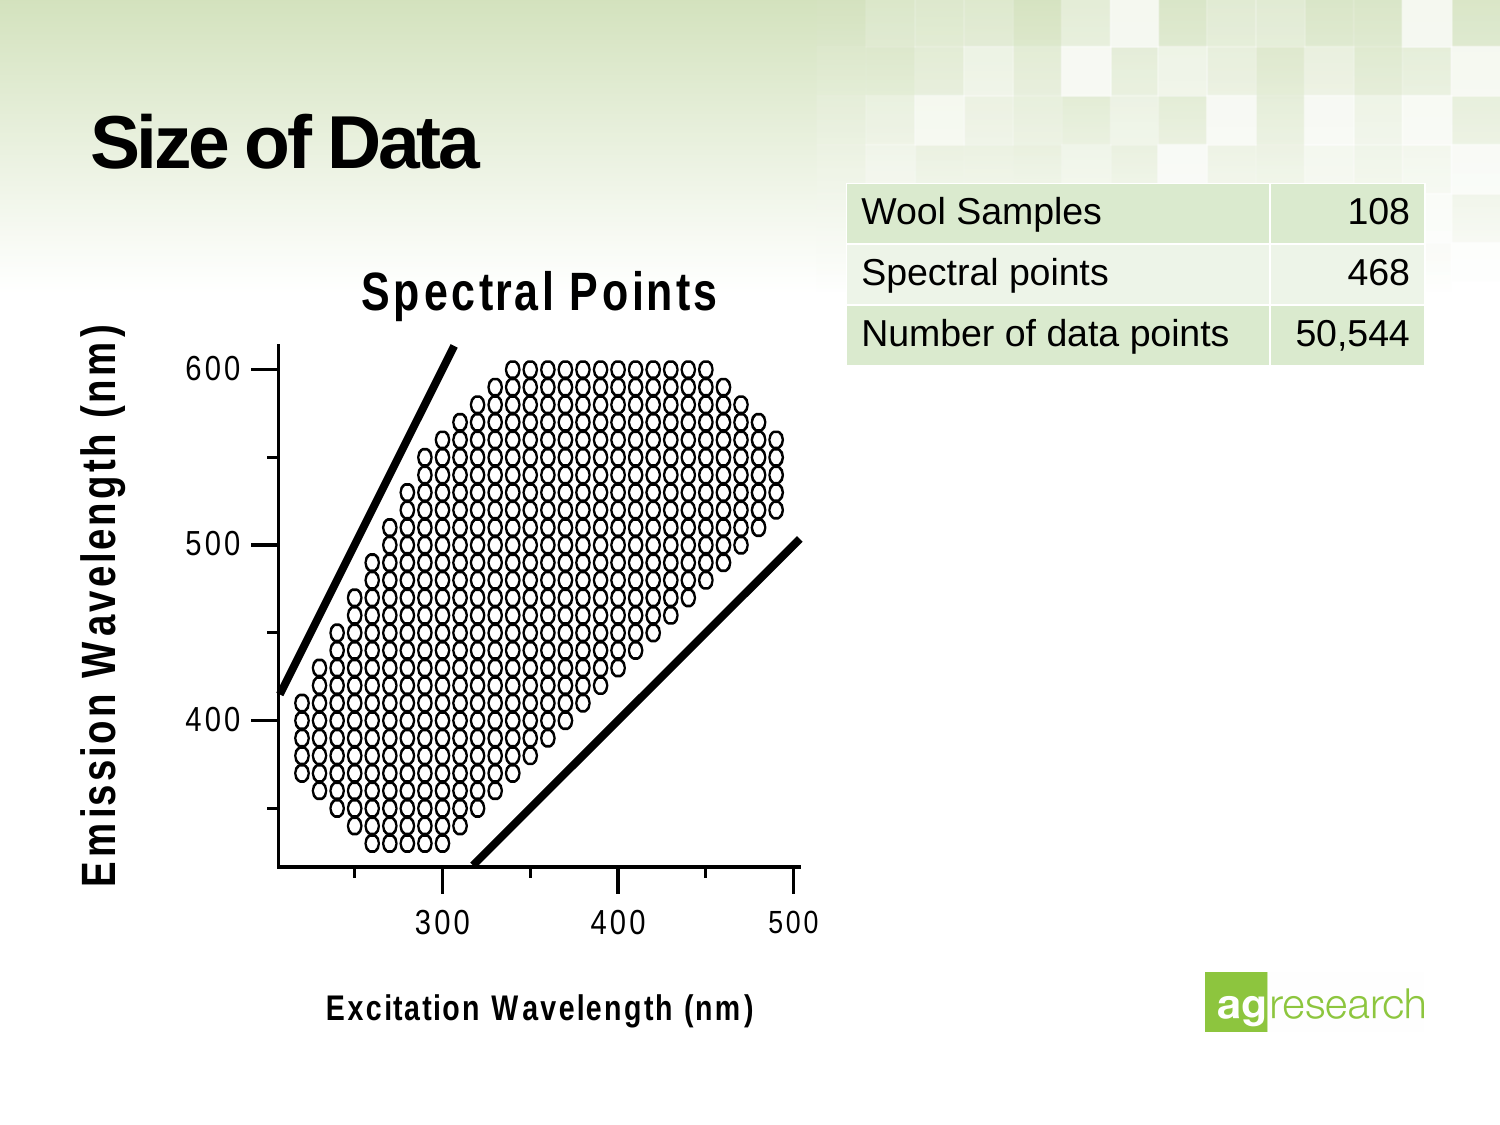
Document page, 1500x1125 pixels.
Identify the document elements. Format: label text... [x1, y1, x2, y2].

table_cell 50,544 [1271, 306, 1424, 365]
table_header 108 [1271, 233, 1424, 243]
table_cell Spectral points [847, 245, 1269, 304]
picture [0, 0, 1500, 1039]
picture [1205, 972, 1424, 1032]
table_header Wool Samples [847, 233, 1269, 243]
table_cell 468 [1271, 245, 1424, 304]
title Size of Data [75, 45, 1425, 233]
table_cell Number of data points [852, 306, 1269, 365]
